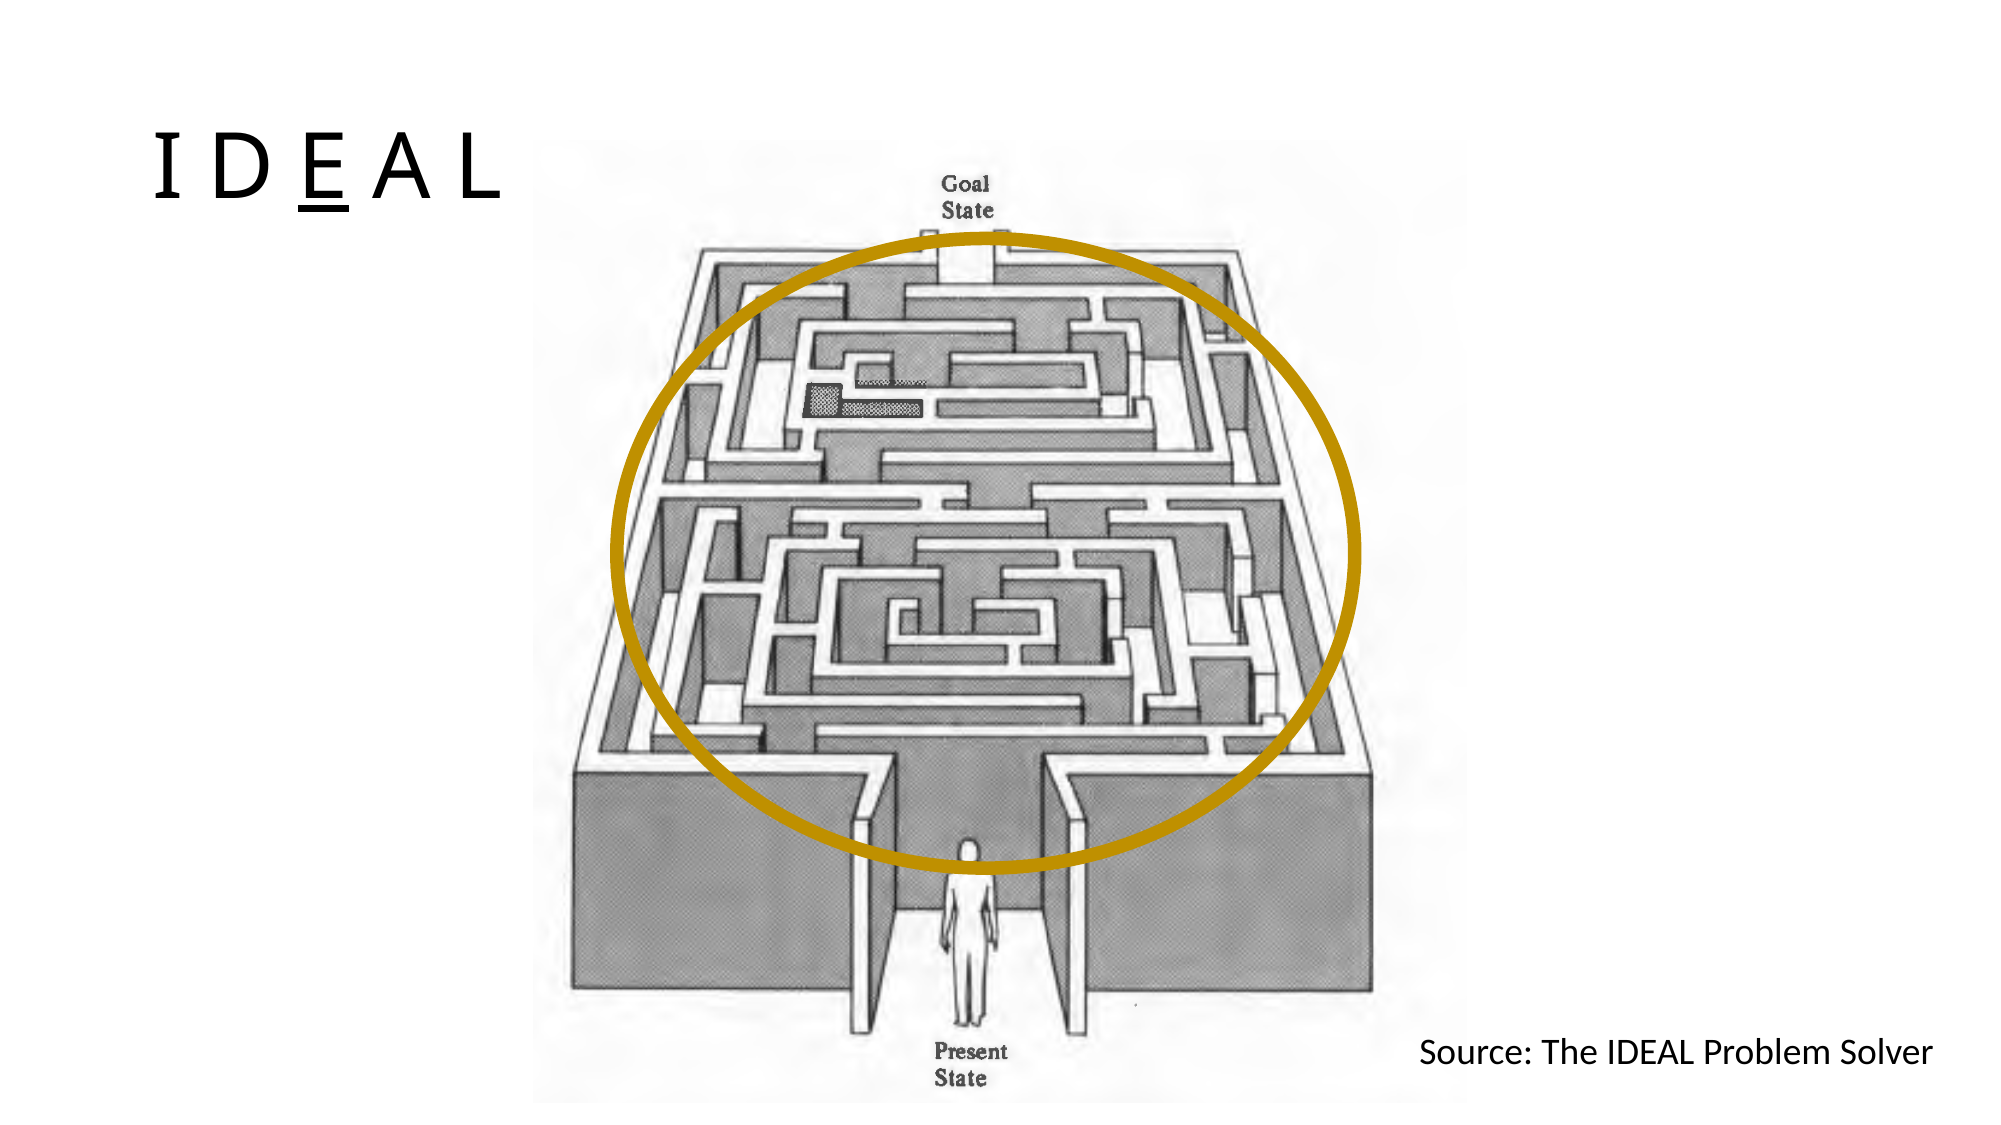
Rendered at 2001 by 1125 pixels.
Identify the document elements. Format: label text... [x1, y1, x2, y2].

text_box Source: The IDEAL Problem Solver [1467, 1019, 1950, 1080]
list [533, 140, 1467, 1103]
title I D E A L [137, 59, 1863, 278]
